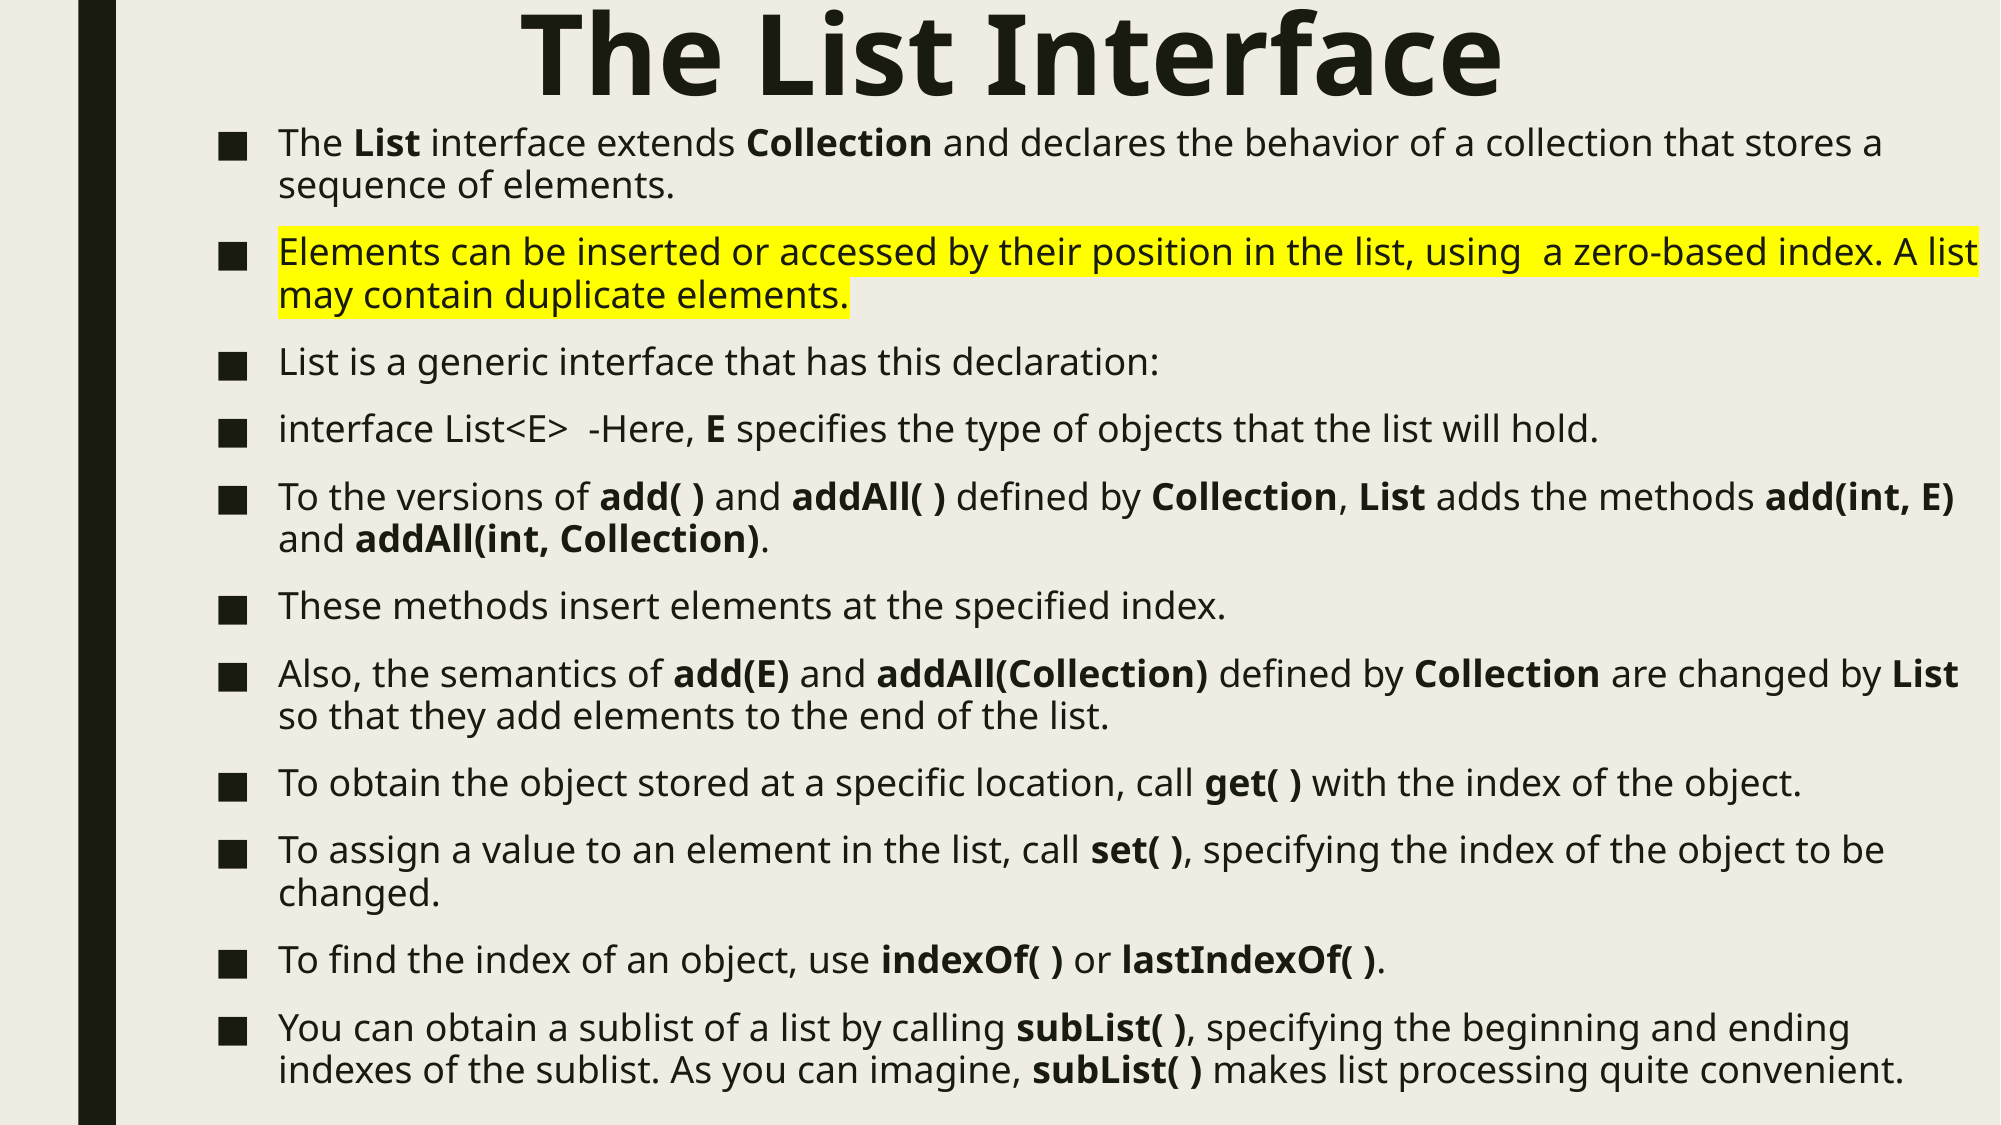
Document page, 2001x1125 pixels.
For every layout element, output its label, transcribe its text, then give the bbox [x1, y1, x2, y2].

list The List interface extends Collection and declares the behavior of a collection that stores a sequence of elements. Elements can be inserted or accessed by their position in the list, using a zero-based index. A list may contain duplicate elements. List is a generic interface that has this declaration: interface List<E> -Here, E specifies the type of objects that the list will hold. To the versions of add( ) and addAll( ) defined by Collection, List adds the methods add(int, E) and addAll(int, Collection). These methods insert elements at the specified index. Also, the semantics of add(E) and addAll(Collection) defined by Collection are changed by List so that they add elements to the end of the list. To obtain the object stored at a specific location, call get( ) with the index of the object. To assign a value to an element in the list, call set( ), specifying the index of the object to be changed. To find the index of an object, use indexOf( ) or lastIndexOf( ). You can obtain a sublist of a list by calling subList( ), specifying the beginning and ending indexes of the sublist. As you can imagine, subList( ) makes list processing quite convenient. [200, 115, 2000, 1103]
title The List Interface [225, 0, 1800, 97]
